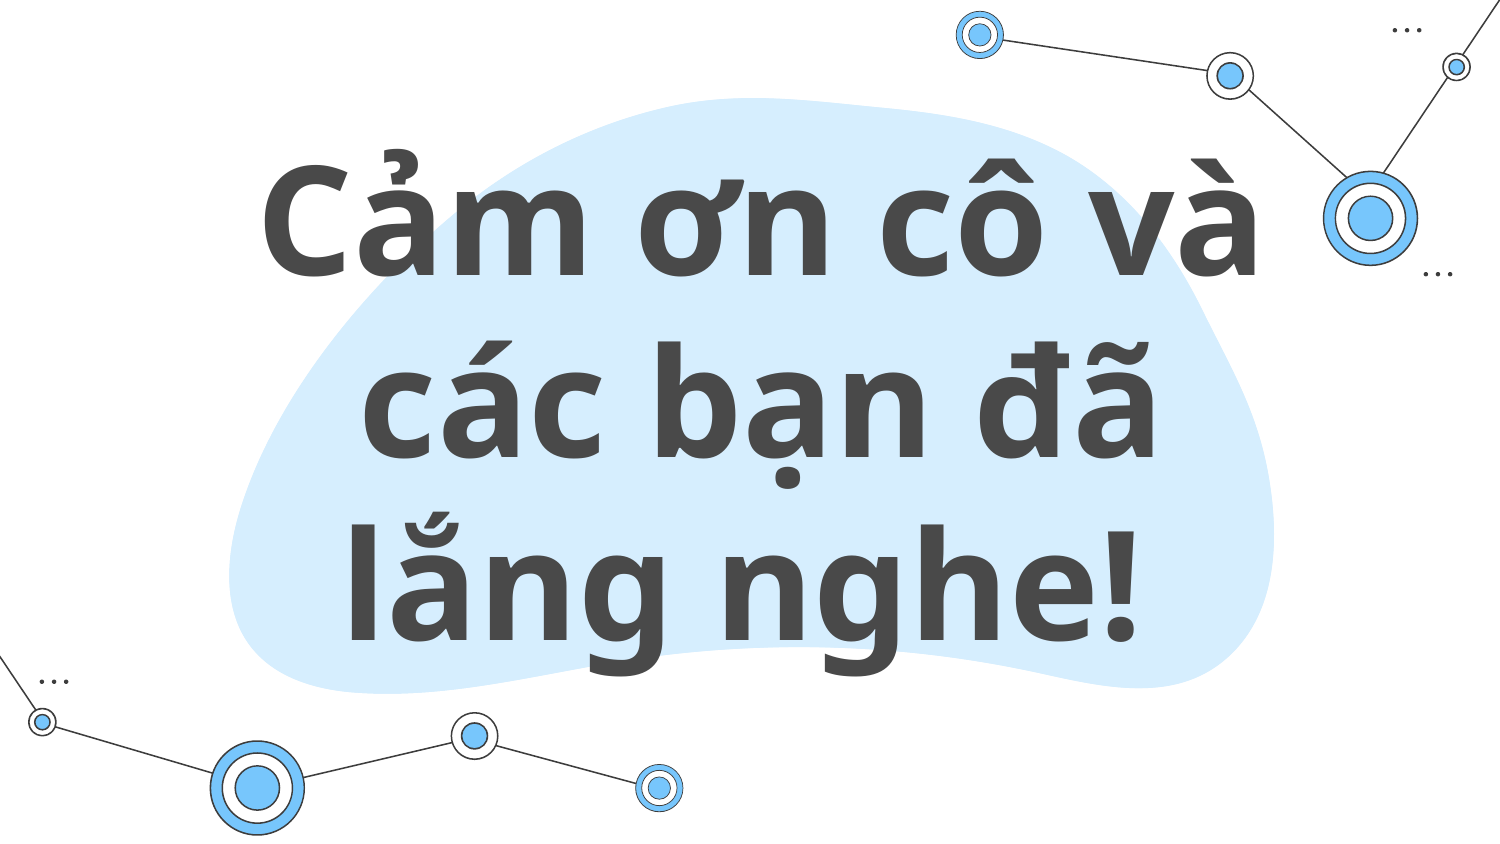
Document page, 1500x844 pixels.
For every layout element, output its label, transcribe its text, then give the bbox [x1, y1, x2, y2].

title Cảm ơn cô và các bạn đã lắng nghe! [187, 240, 1336, 553]
